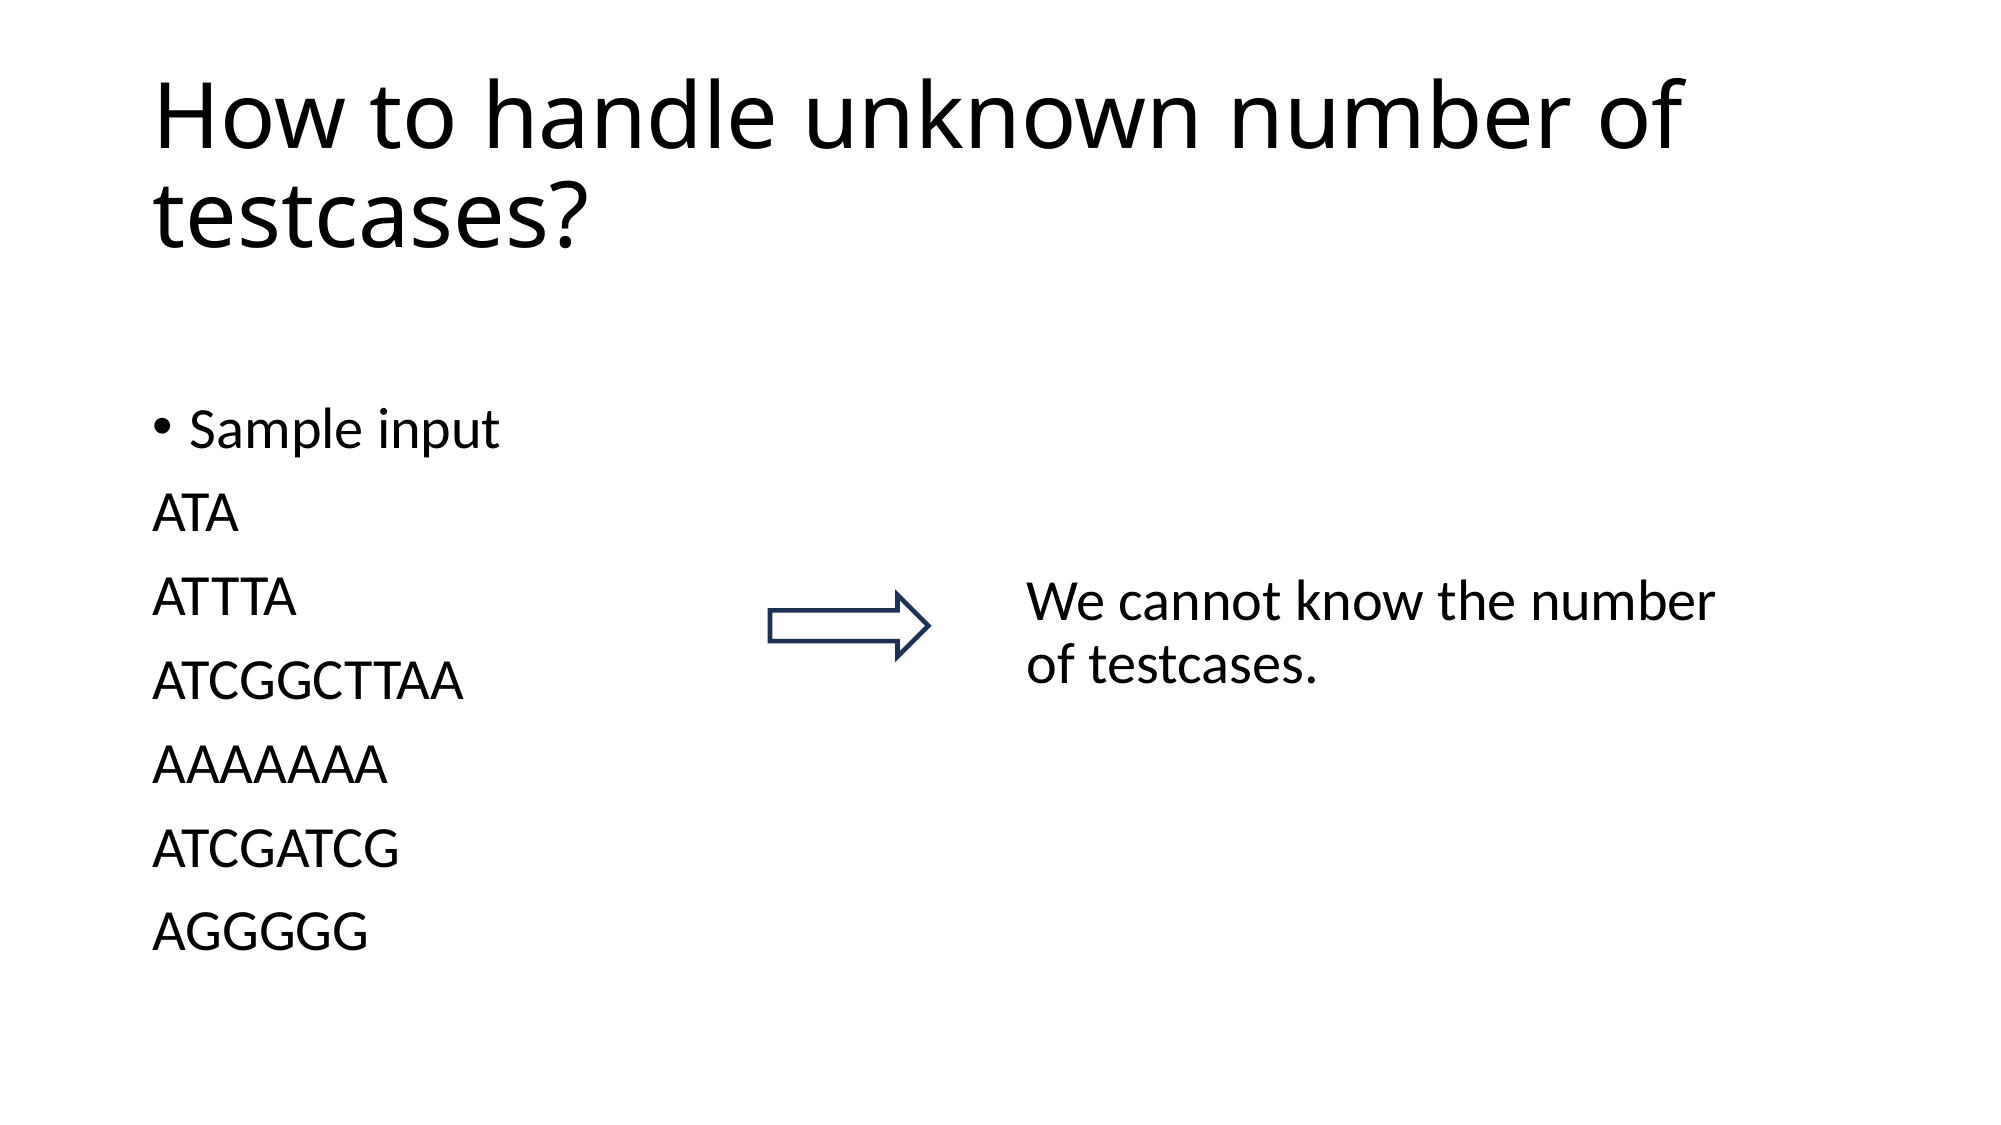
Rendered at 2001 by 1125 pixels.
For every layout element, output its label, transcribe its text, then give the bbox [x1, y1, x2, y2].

text_box We cannot know the number of testcases. [1011, 562, 1770, 893]
title How to handle unknown number of testcases? [137, 59, 1863, 278]
text_box [768, 592, 930, 660]
list Sample input ATA ATTTA ATCGGCTTAA AAAAAAA ATCGATCG AGGGGG [137, 299, 895, 1014]
